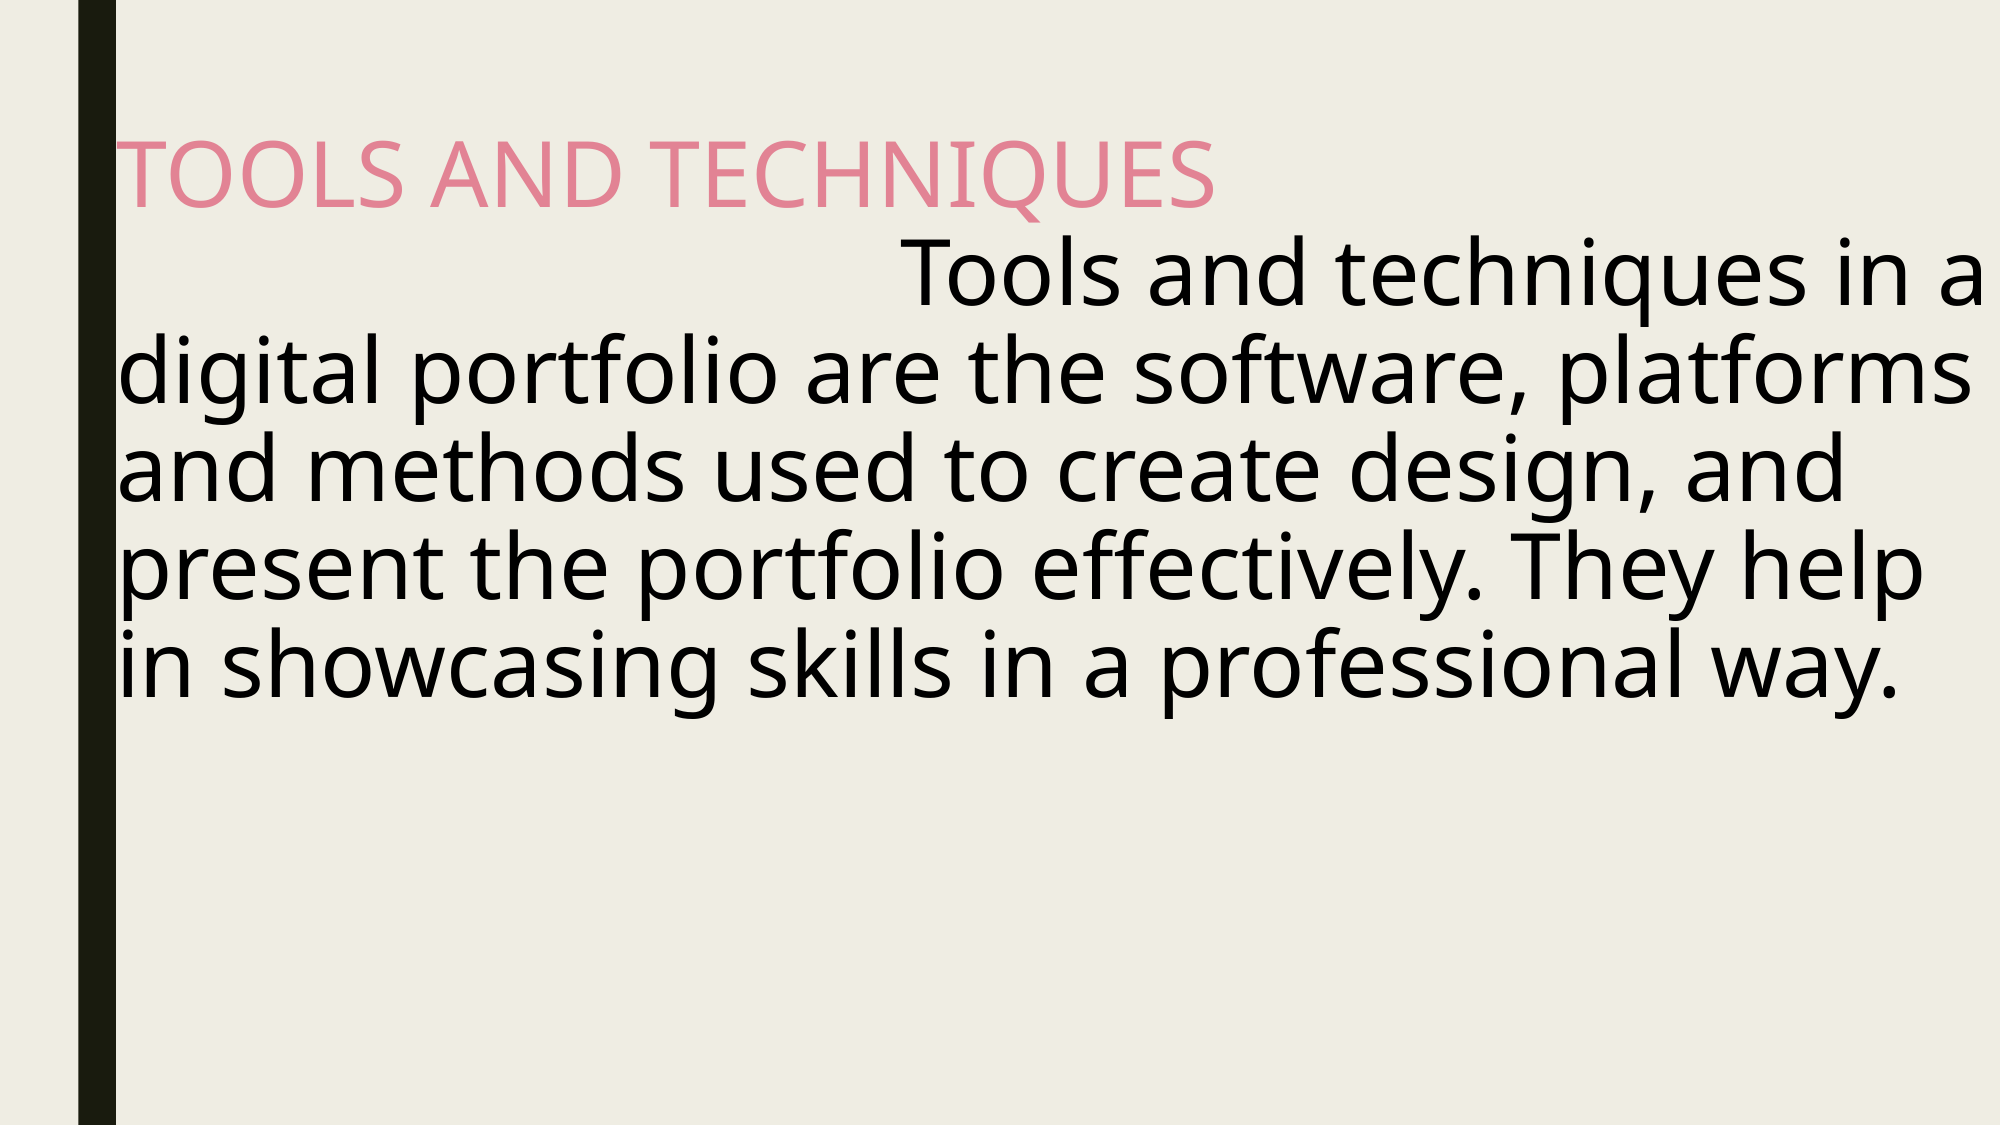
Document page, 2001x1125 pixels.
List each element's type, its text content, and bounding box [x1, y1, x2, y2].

title TOOLS AND TECHNIQUES Tools and techniques in a digital portfolio are the software, platforms and methods used to create design, and present the portfolio effectively. They help in showcasing skills in a professional way. [101, 122, 2000, 977]
